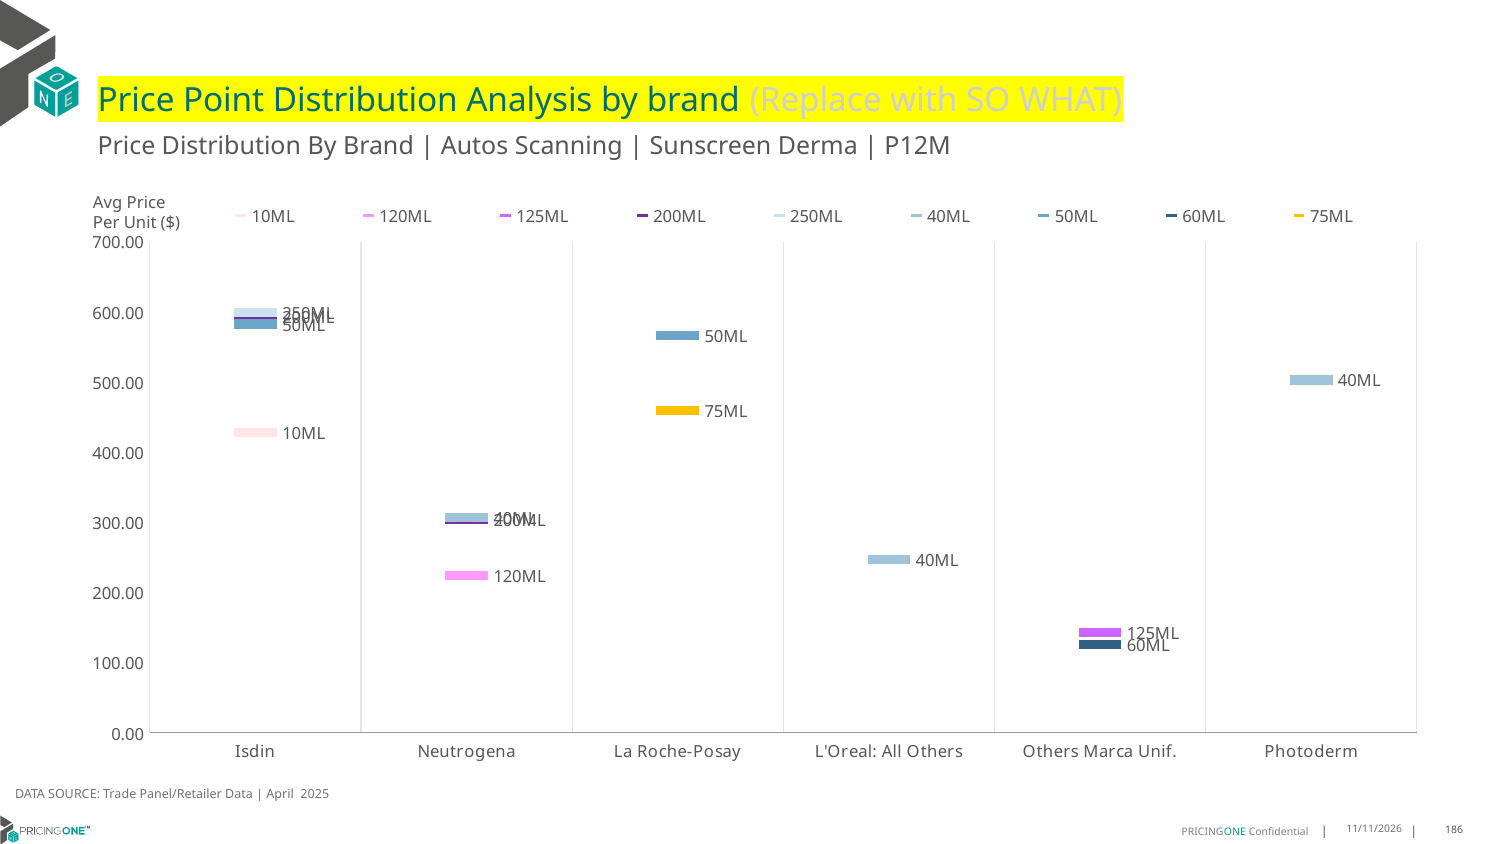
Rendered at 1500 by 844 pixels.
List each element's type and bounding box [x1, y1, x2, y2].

title [82, 0, 1418, 127]
list [82, 127, 1418, 186]
slide_number [1325, 815, 1479, 844]
list [0, 776, 750, 814]
chart [88, 185, 1418, 776]
